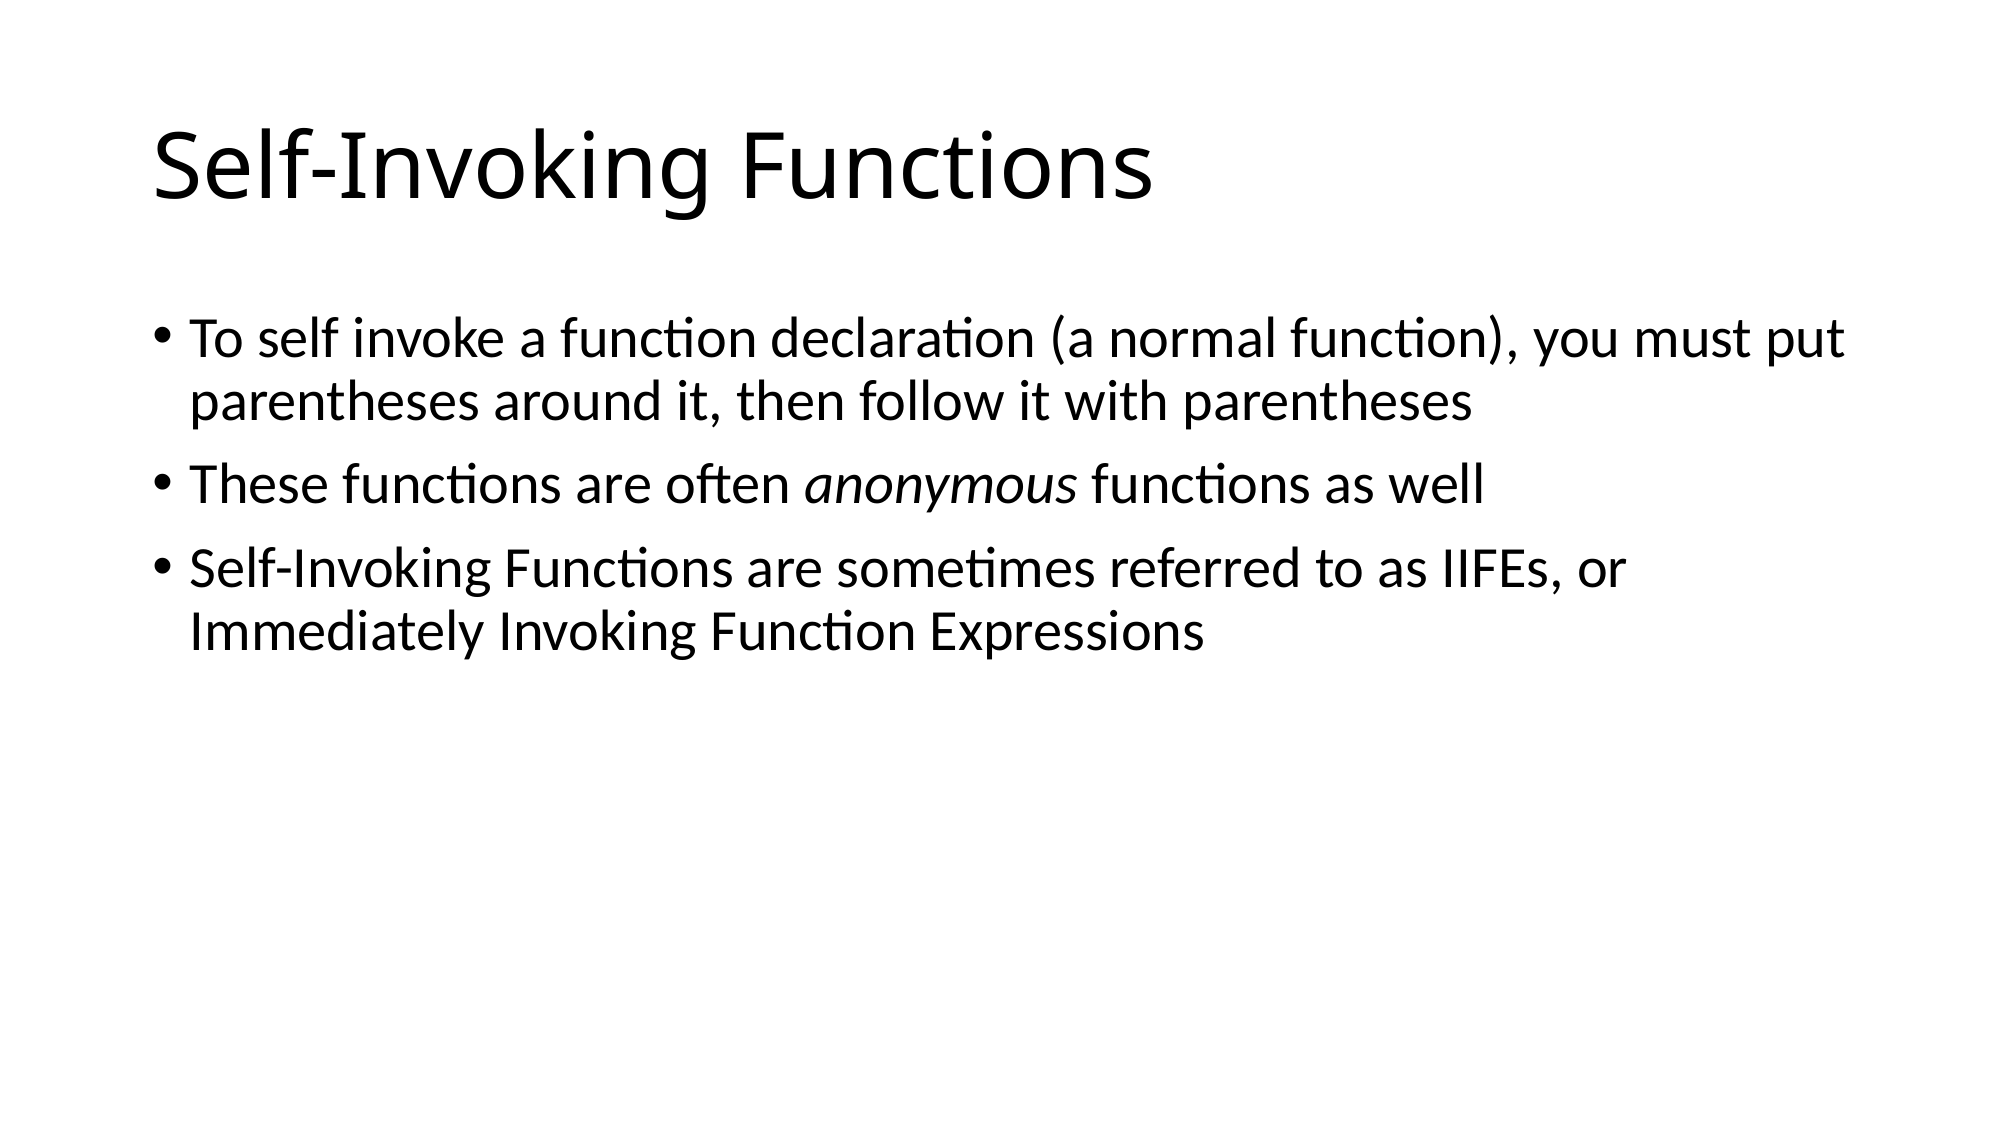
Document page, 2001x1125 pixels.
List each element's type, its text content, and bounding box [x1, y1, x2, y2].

list To self invoke a function declaration (a normal function), you must put parentheses around it, then follow it with parentheses These functions are often anonymous functions as well Self-Invoking Functions are sometimes referred to as IIFEs, or Immediately Invoking Function Expressions [137, 299, 1863, 1014]
title Self-Invoking Functions [137, 59, 1863, 278]
